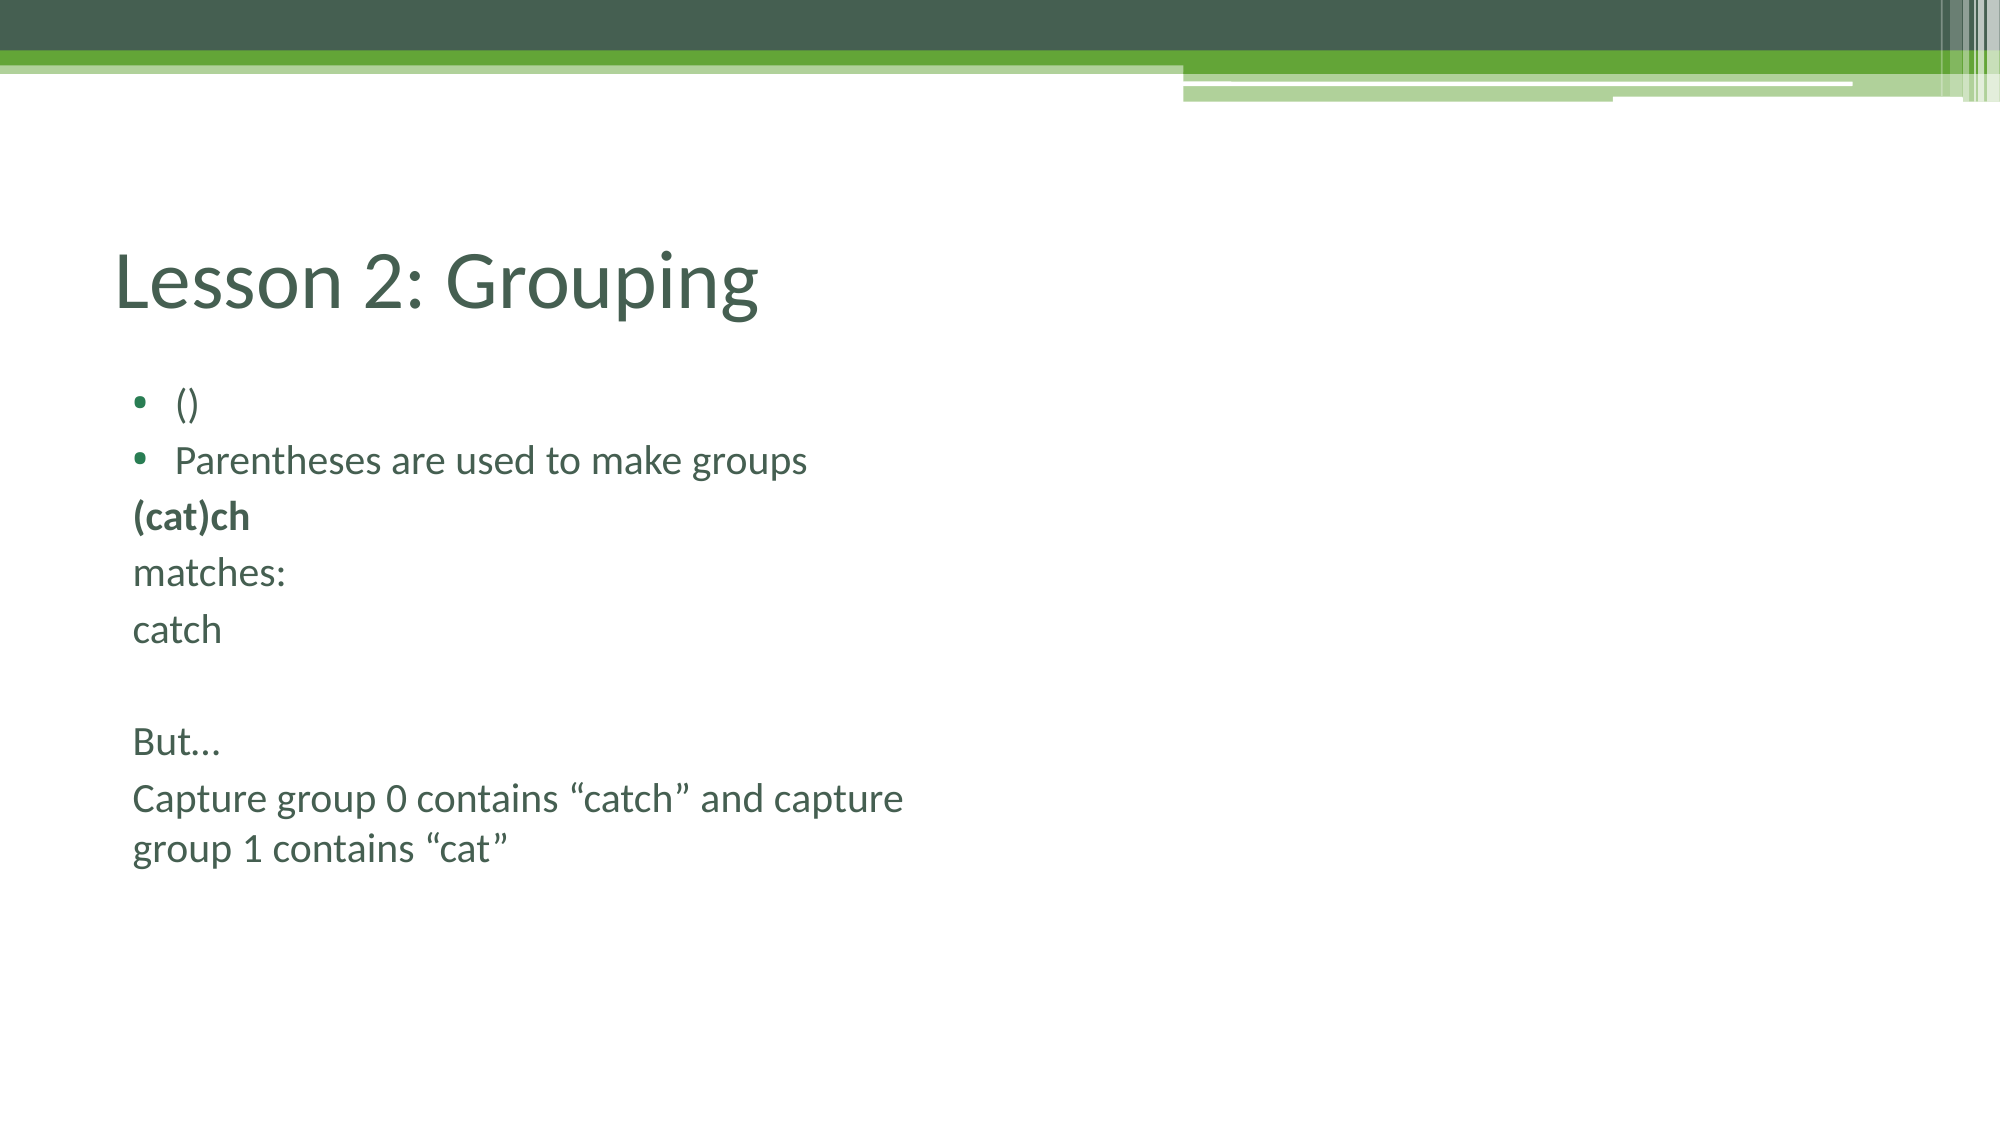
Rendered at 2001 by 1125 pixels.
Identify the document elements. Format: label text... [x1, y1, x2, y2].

title Lesson 2: Grouping [99, 187, 1900, 363]
list () Parentheses are used to make groups (cat)ch matches: catch But… Capture group 0 contains “catch” and capture group 1 contains “cat” [99, 368, 984, 1082]
